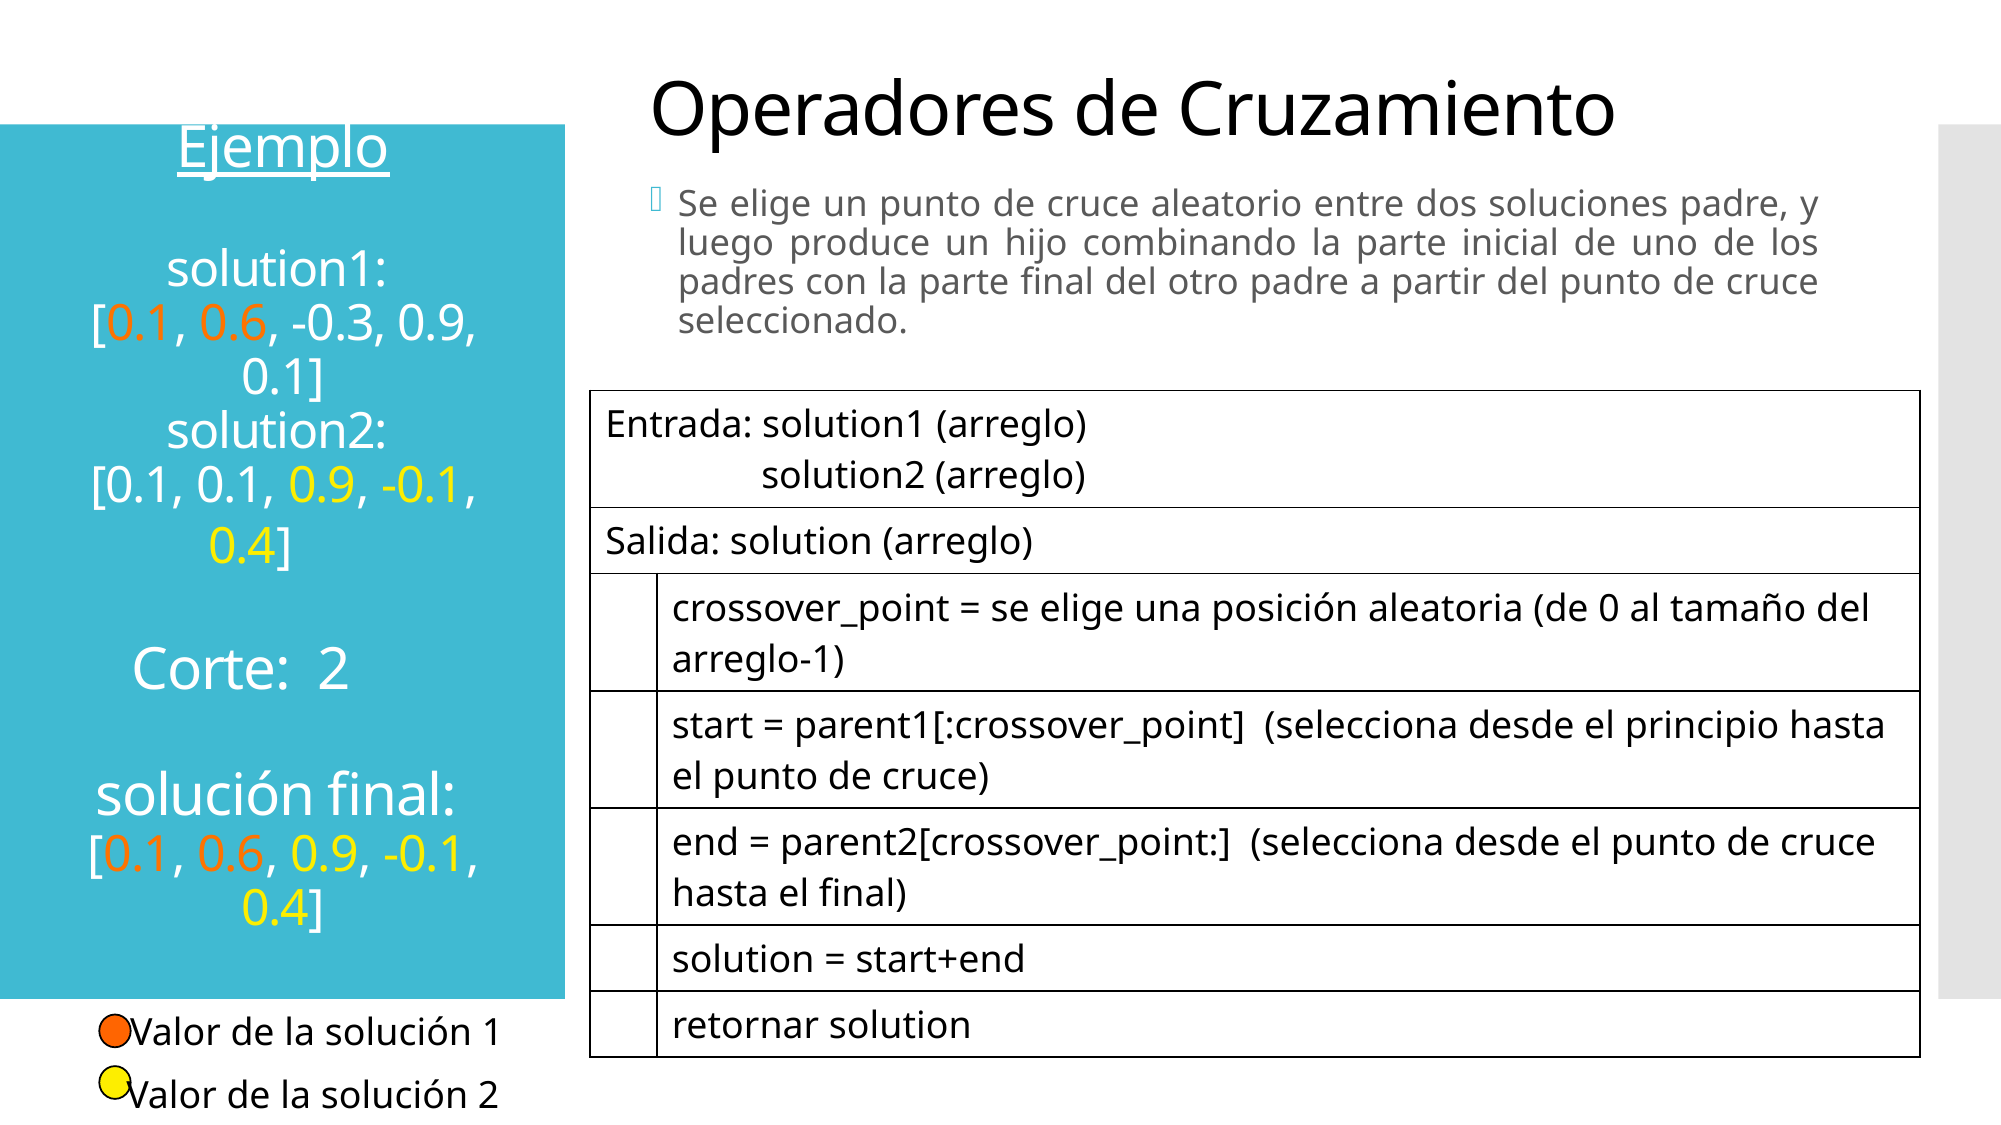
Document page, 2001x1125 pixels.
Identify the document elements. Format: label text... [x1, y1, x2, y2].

table_cell start = parent1[:crossover_point] (selecciona desde el principio hasta el punto de cruce) [658, 692, 1919, 807]
table_cell crossover_point = se elige una posición aleatoria (de 0 al tamaño del arreglo-1) [658, 574, 1919, 690]
text_box Operadores de Cruzamiento [634, 37, 1835, 185]
table_cell [591, 574, 656, 690]
table_cell [591, 692, 656, 807]
list Se elige un punto de cruce aleatorio entre dos soluciones padre, y luego produce un hijo combinando la parte inicial de uno de los padres con la parte final del otro padre a partir del punto de cruce seleccionado. [634, 185, 1835, 350]
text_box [99, 1000, 496, 1062]
table_cell [591, 809, 656, 924]
table_cell [591, 992, 656, 1056]
table_cell [591, 926, 656, 990]
table_cell solution = start+end [658, 926, 1919, 990]
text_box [99, 1062, 494, 1125]
table_cell retornar solution [658, 992, 1919, 1056]
table_cell Salida: solution (arreglo) [591, 508, 1919, 573]
title Ejemplo solution1: [0.1, 0.6, -0.3, 0.9, 0.1] solution2: [0.1, 0.1, 0.9, -0.1, 0.4] Corte: 2 solución final: [0.1, 0.6, 0.9, -0.1, 0.4] [41, 184, 525, 940]
table_header Entrada: solution1 (arreglo) solution2 (arreglo) [591, 391, 1919, 507]
table_cell end = parent2[crossover_point:] (selecciona desde el punto de cruce hasta el final) [658, 809, 1919, 924]
